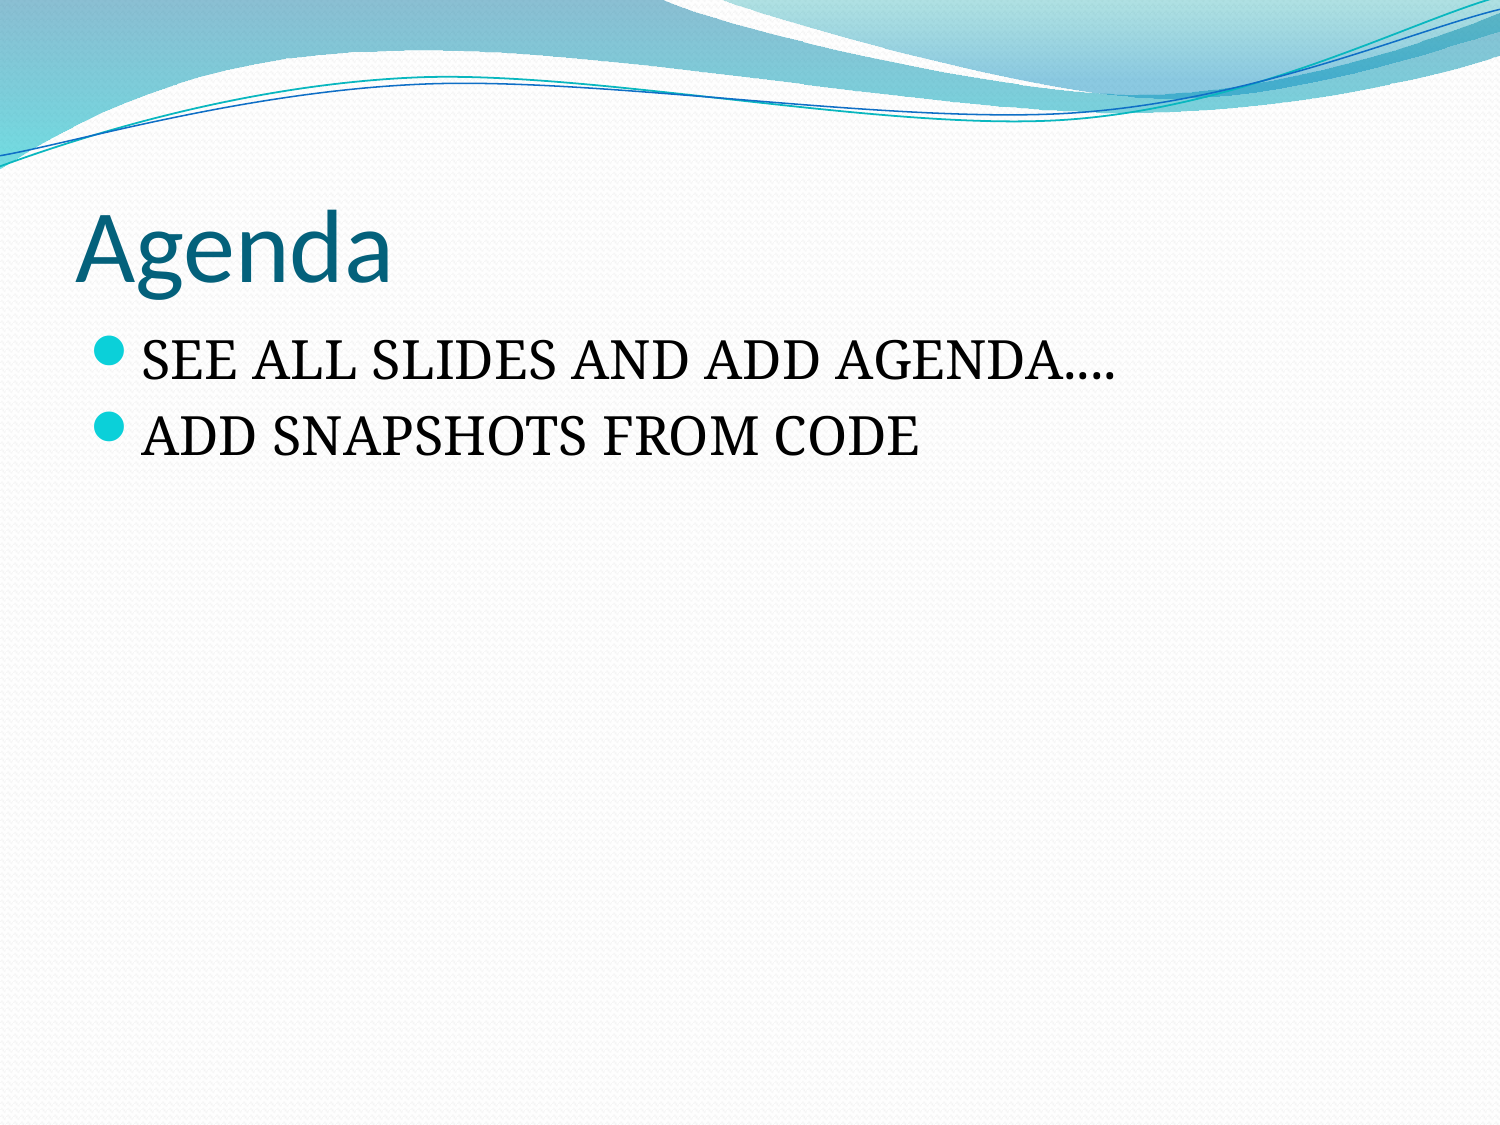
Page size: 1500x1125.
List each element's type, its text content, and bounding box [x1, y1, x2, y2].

title Agenda [75, 115, 1425, 303]
list SEE ALL SLIDES AND ADD AGENDA.... ADD SNAPSHOTS FROM CODE [75, 317, 1425, 1038]
